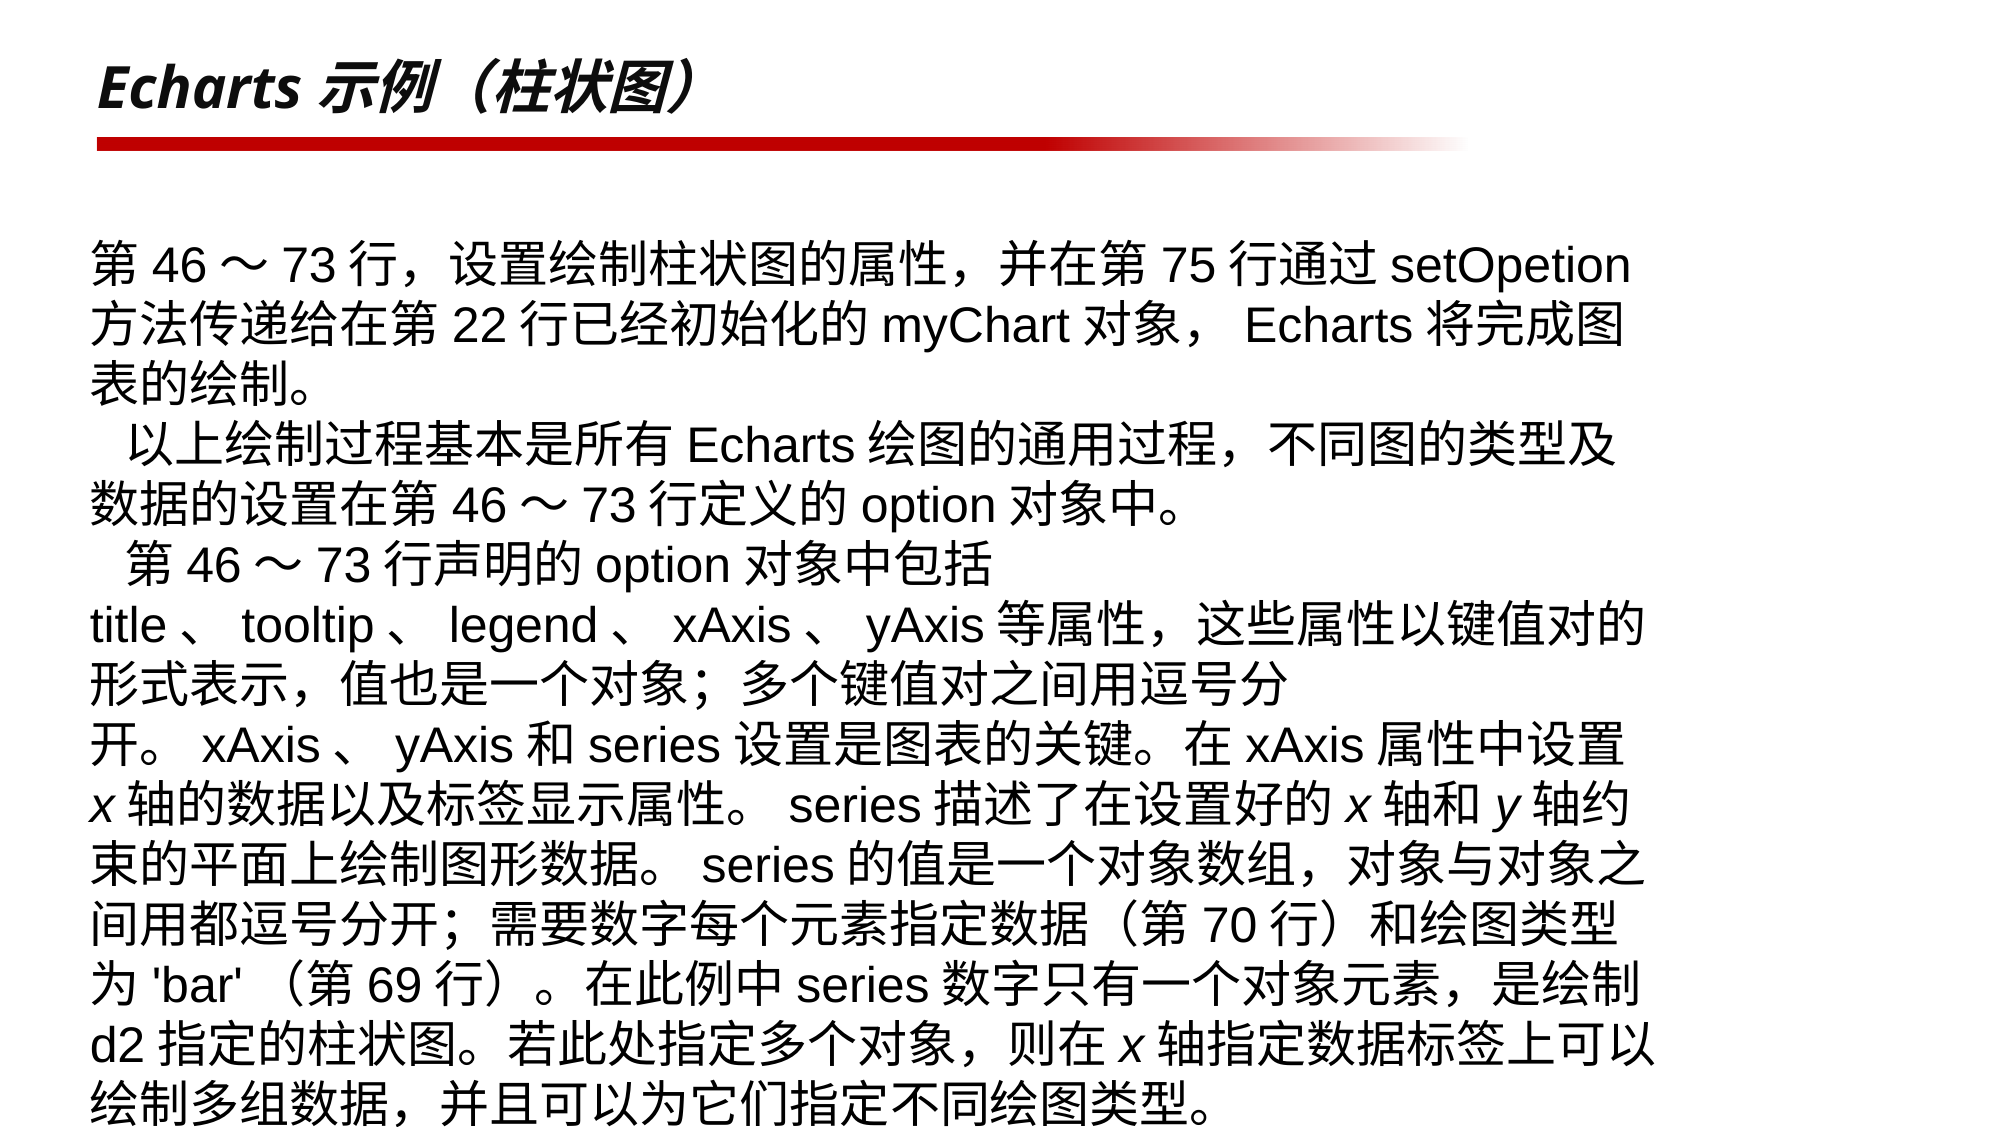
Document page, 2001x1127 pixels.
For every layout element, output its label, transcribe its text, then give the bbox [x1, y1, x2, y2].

text_box 第46～73行，设置绘制柱状图的属性，并在第75行通过setOpetion方法传递给在第22行已经初始化的myChart对象，Echarts将完成图表的绘制。 以上绘制过程基本是所有Echarts绘图的通用过程，不同图的类型及数据的设置在第46～73行定义的option对象中。 第46～73行声明的option对象中包括title、tooltip、legend、xAxis、yAxis等属性，这些属性以键值对的形式表示，值也是一个对象；多个键值对之间用逗号分开。xAxis、yAxis和series设置是图表的关键。在xAxis属性中设置x轴的数据以及标签显示属性。series描述了在设置好的x轴和y轴约束的平面上绘制图形数据。series的值是一个对象数组，对象与对象之间用都逗号分开；需要数字每个元素指定数据（第70行）和绘图类型为'bar'（第69行）。在此例中series数字只有一个对象元素，是绘制d2指定的柱状图。若此处指定多个对象，则在x轴指定数据标签上可以绘制多组数据，并且可以为它们指定不同绘图类型。 [75, 225, 1675, 1127]
title Echarts示例（柱状图） [96, 50, 1893, 239]
